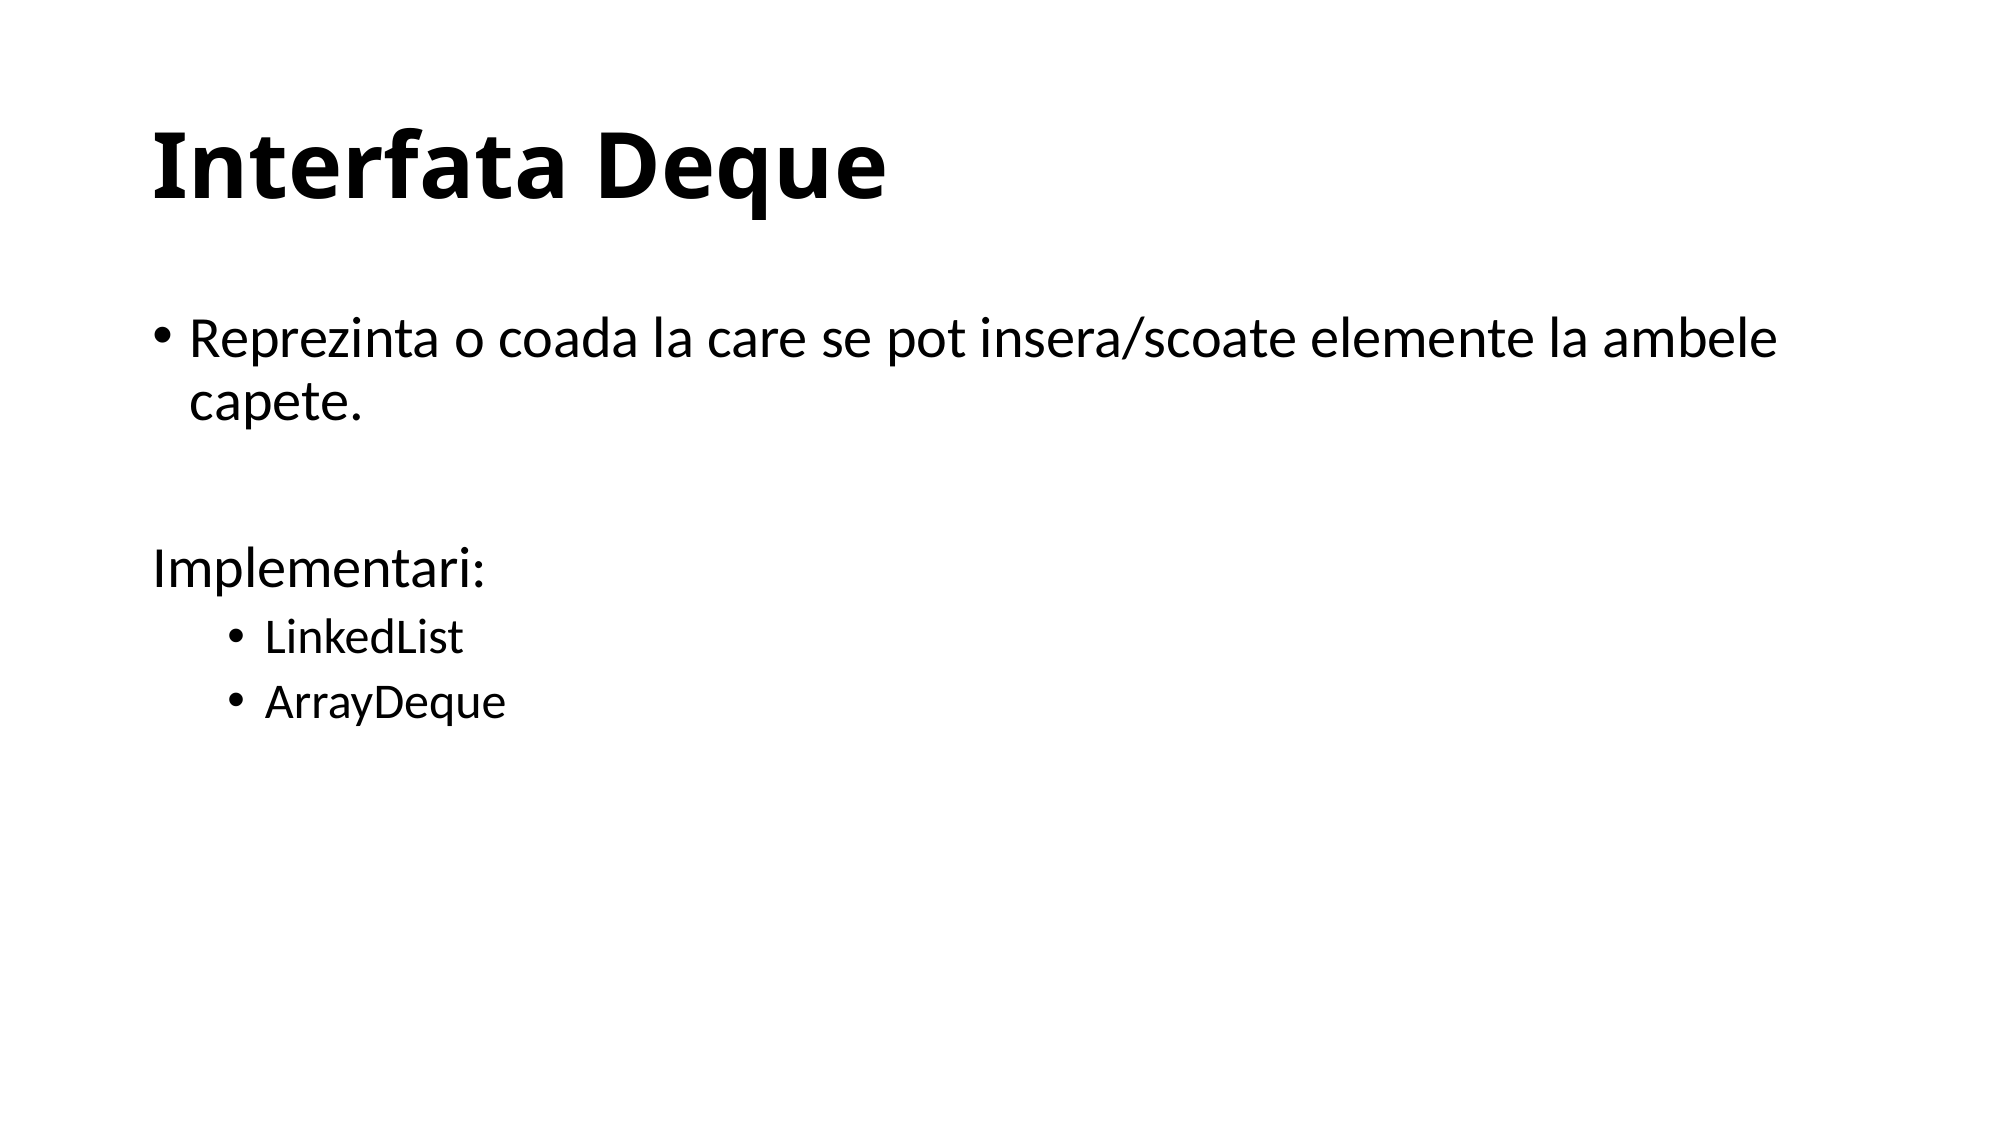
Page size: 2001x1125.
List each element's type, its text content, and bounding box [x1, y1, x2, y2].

list Reprezinta o coada la care se pot insera/scoate elemente la ambele capete. Implementari: LinkedList ArrayDeque [137, 299, 1863, 1014]
title Interfata Deque [137, 59, 1863, 278]
